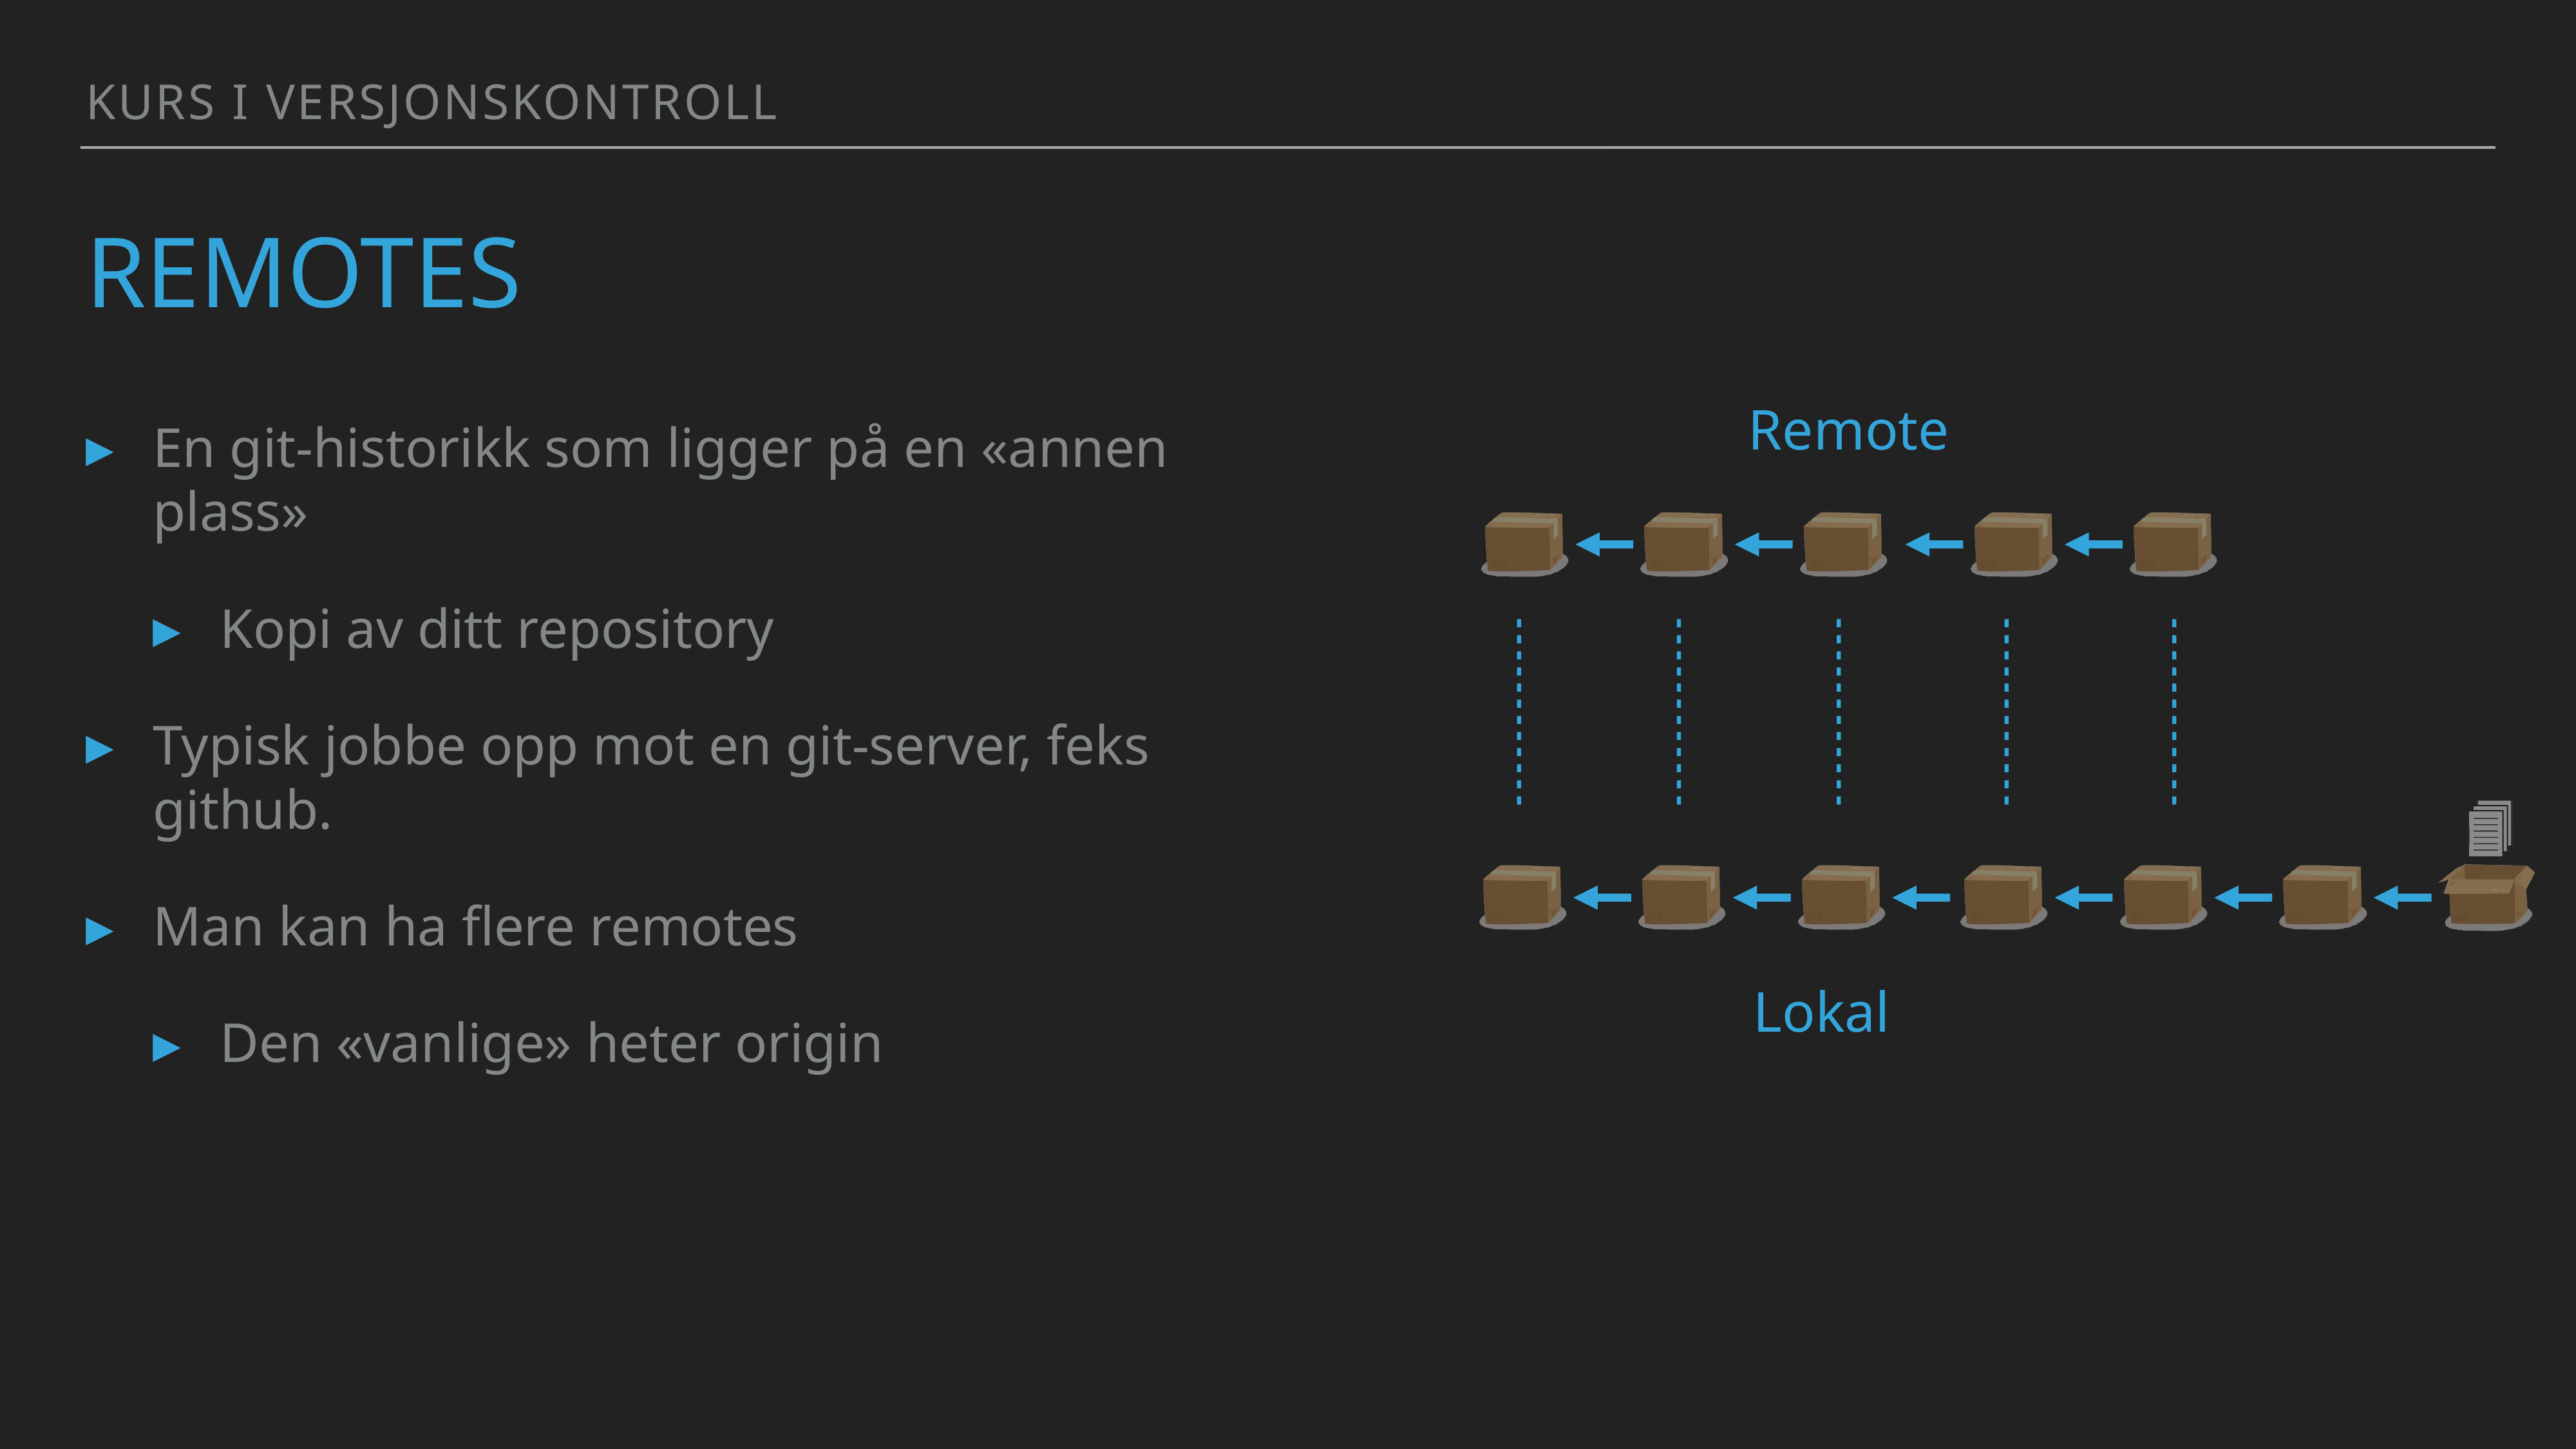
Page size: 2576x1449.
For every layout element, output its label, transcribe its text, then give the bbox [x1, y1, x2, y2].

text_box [1478, 791, 2535, 931]
text_box Lokal [1748, 971, 1896, 1048]
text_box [1480, 511, 2218, 577]
text_box Kurs i versjonskontroll [80, 67, 2295, 135]
text_box Remote [1743, 389, 1955, 466]
text_box En git-historikk som ligger på en «annen plass» Kopi av ditt repository Typisk jobbe opp mot en git-server, feks github. Man kan ha flere remotes Den «vanlige» heter origin [80, 408, 1329, 1315]
text_box remotes [80, 228, 1329, 336]
